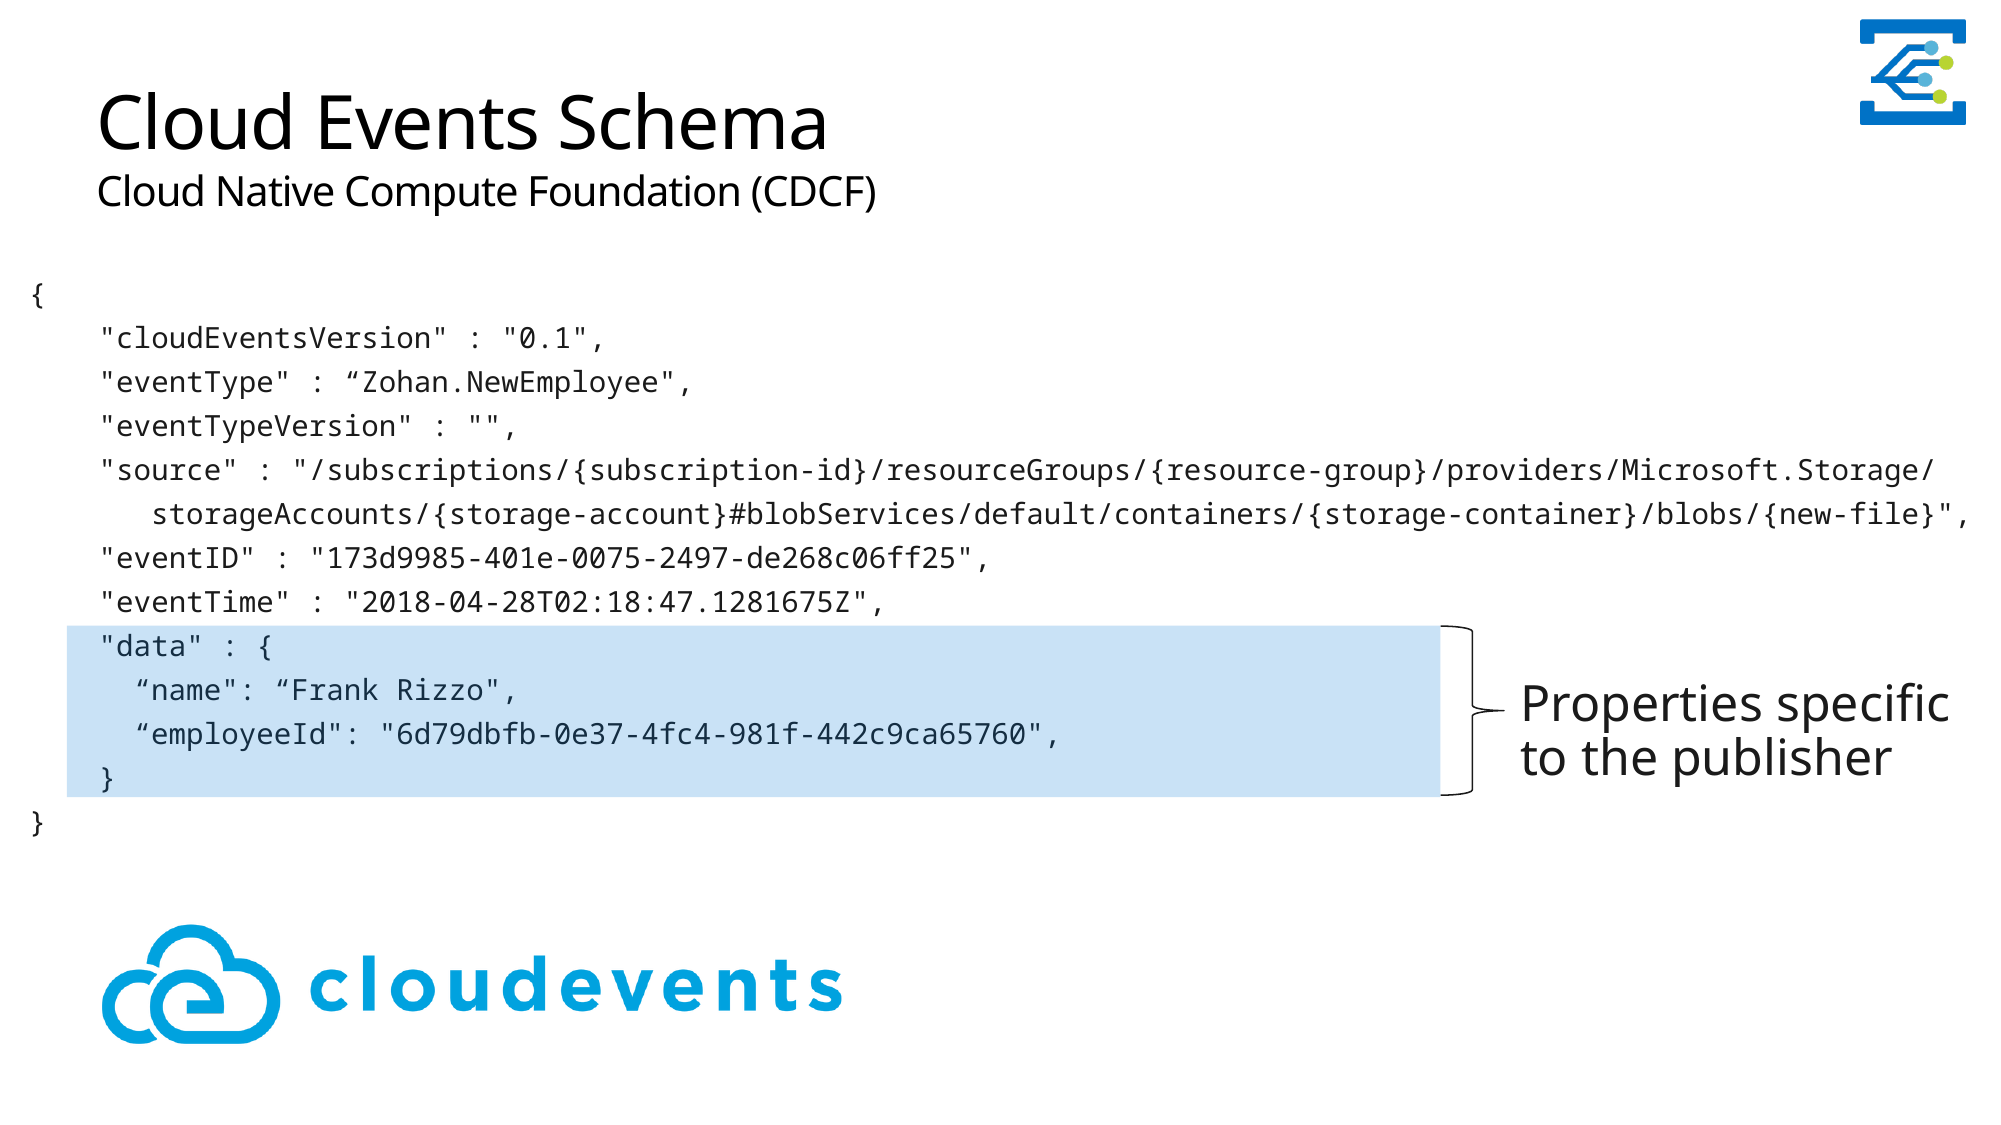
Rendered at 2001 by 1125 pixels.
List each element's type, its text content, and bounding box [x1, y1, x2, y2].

text_box Properties specific to the publisher [1490, 654, 2000, 811]
text_box [1441, 625, 1490, 796]
text_box { "cloudEventsVersion" : "0.1", "eventType" : “Zohan.NewEmployee", "eventTypeVersion" : "", "source" : "/subscriptions/{subscription-id}/resourceGroups/{resource-group}/providers/Microsoft.Storage/ storageAccounts/{storage-account}#blobServices/default/containers/{storage-container}/blobs/{new-file}", "eventID" : "173d9985-401e-0075-2497-de268c06ff25", "eventTime" : "2018-04-28T02:18:47.1281675Z", "data" : { “name": “Frank Rizzo", “employeeId": "6d79dbfb-0e37-4fc4-981f-442c9ca65760", } } [0, 255, 2000, 863]
text_box [66, 625, 1441, 798]
picture [96, 916, 848, 1051]
title Cloud Events Schema Cloud Native Compute Foundation (CDCF) [96, 75, 1904, 217]
picture [1859, 19, 1966, 125]
